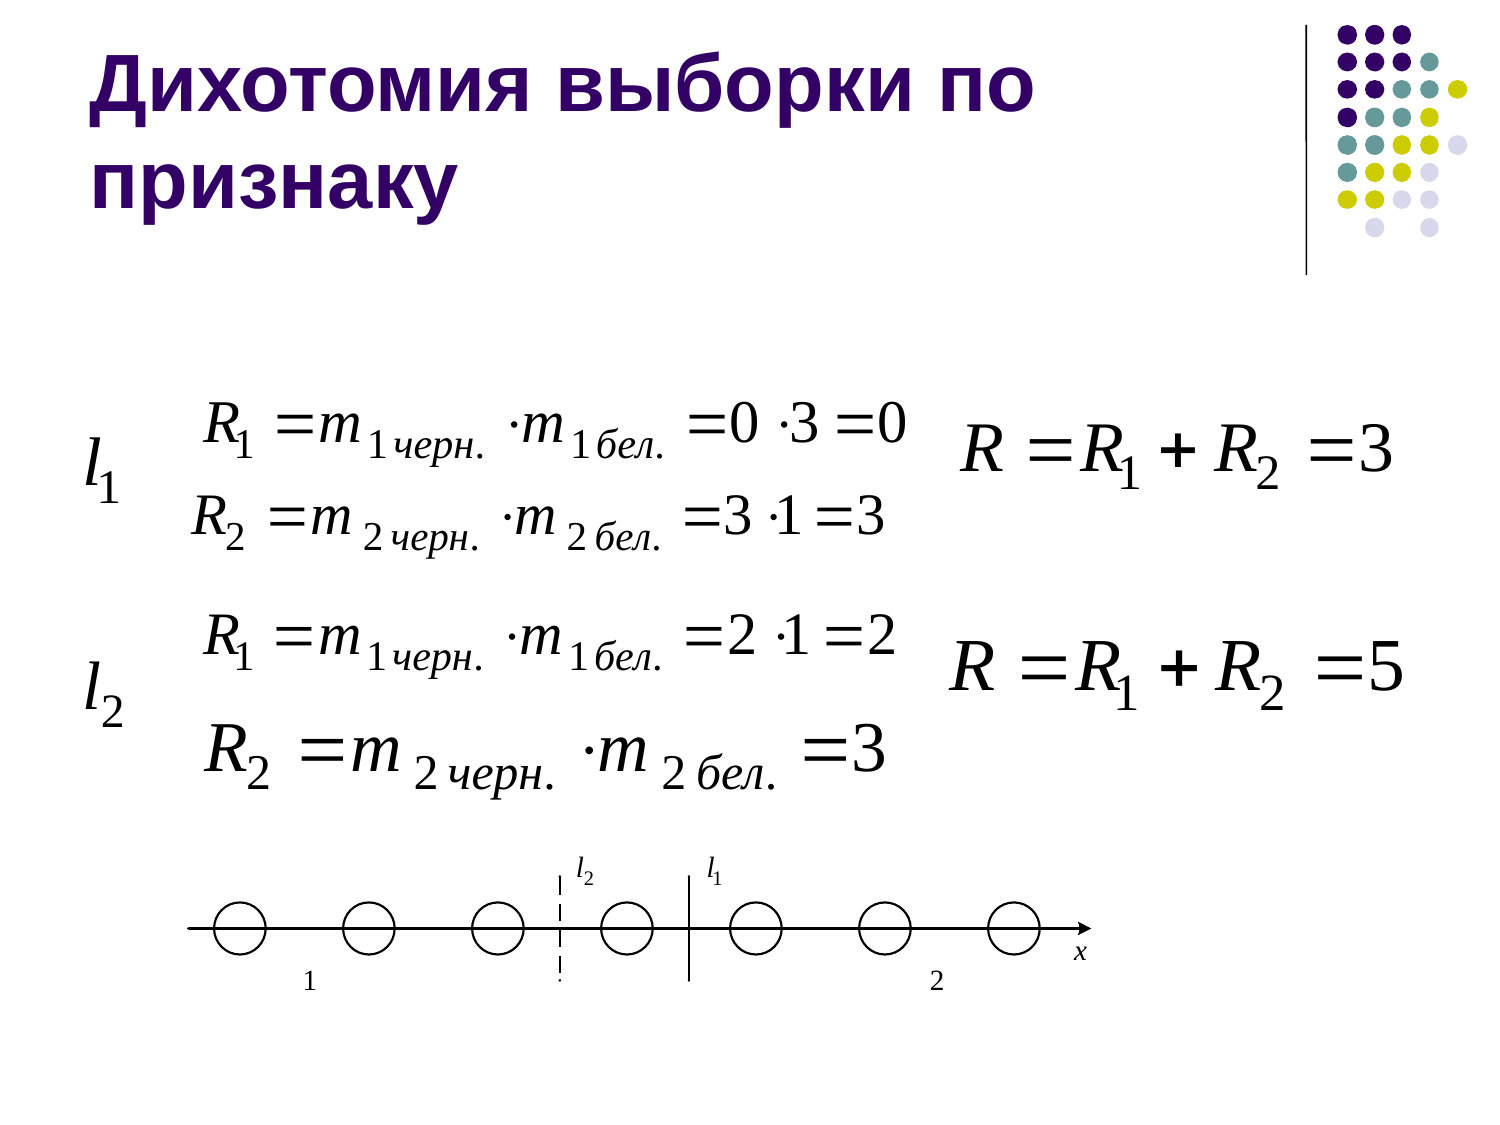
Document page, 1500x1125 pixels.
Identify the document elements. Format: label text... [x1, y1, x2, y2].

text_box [76, 645, 133, 740]
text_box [950, 404, 1400, 503]
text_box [938, 620, 1412, 724]
text_box Дихотомия выборки по признаку [74, 20, 1313, 233]
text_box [194, 703, 893, 812]
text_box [76, 420, 126, 516]
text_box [182, 479, 893, 569]
text_box [74, 281, 1425, 1006]
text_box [194, 385, 916, 477]
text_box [170, 845, 1109, 1031]
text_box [194, 597, 904, 689]
